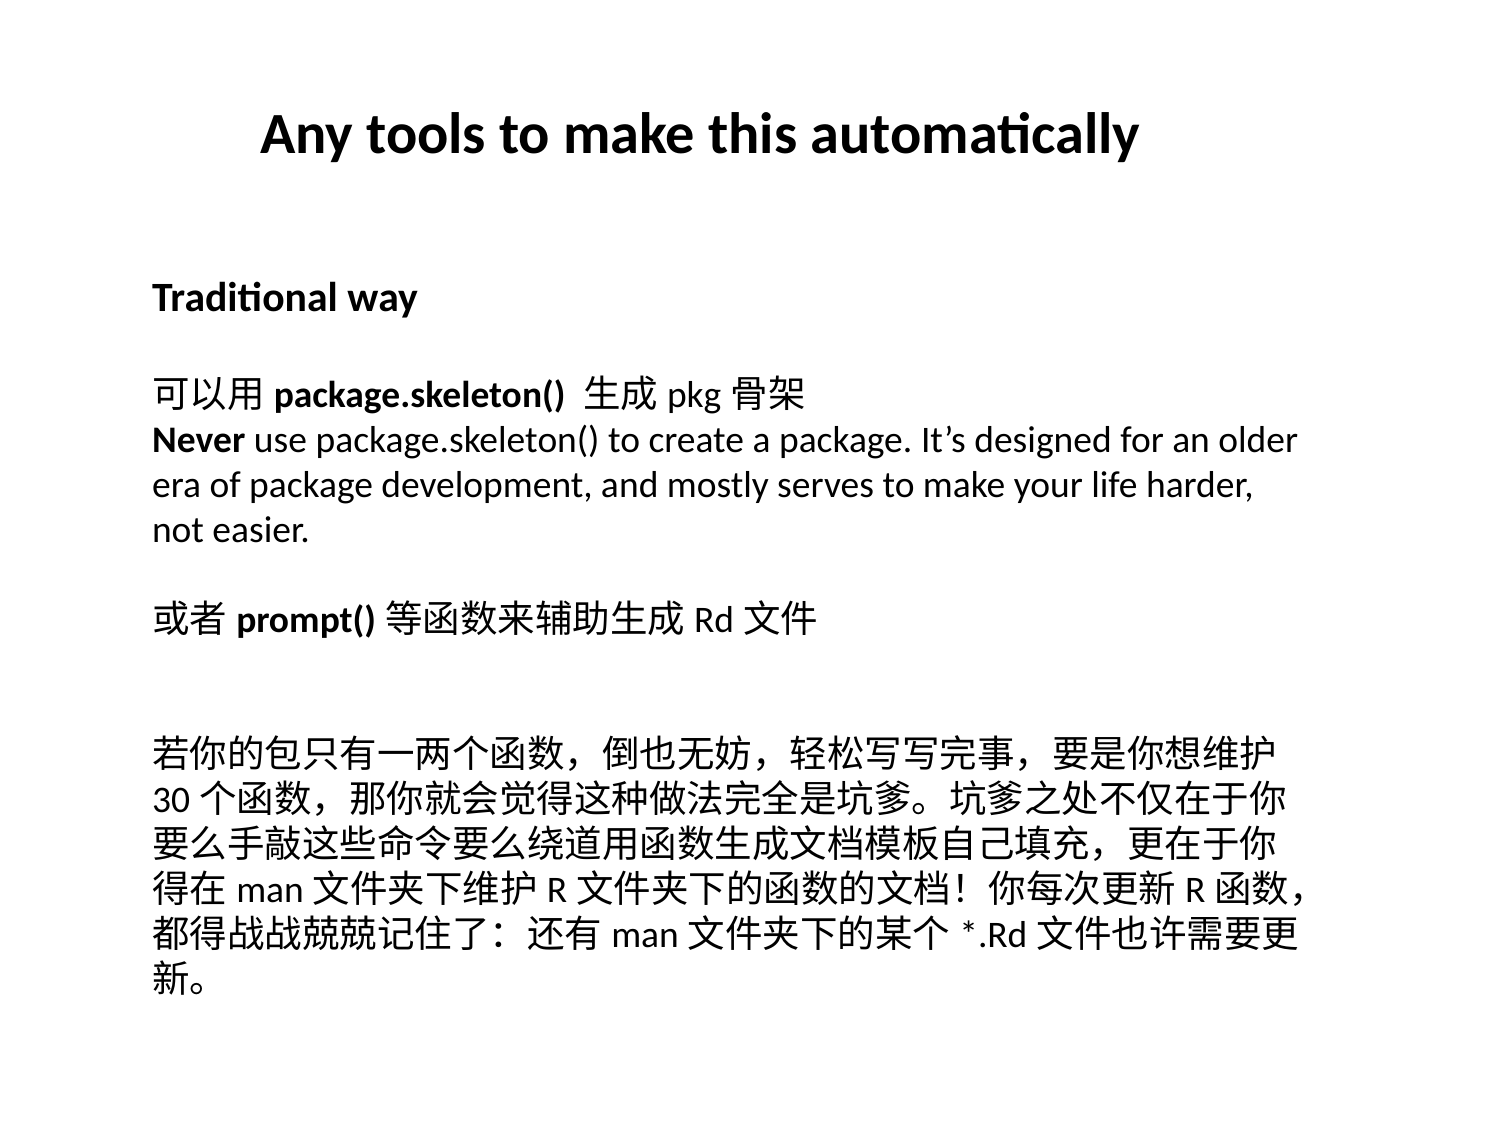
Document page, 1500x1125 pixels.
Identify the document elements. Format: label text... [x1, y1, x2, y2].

text_box Traditional way 可以用package.skeleton() 生成pkg骨架 Never use package.skeleton() to create a package. It’s designed for an older era of package development, and mostly serves to make your life harder, not easier. 或者prompt()等函数来辅助生成Rd文件 若你的包只有一两个函数，倒也无妨，轻松写写完事，要是你想维护30个函数，那你就会觉得这种做法完全是坑爹。坑爹之处不仅在于你要么手敲这些命令要么绕道用函数生成文档模板自己填充，更在于你得在man文件夹下维护R文件夹下的函数的文档！你每次更新R函数，都得战战兢兢记住了：还有man文件夹下的某个*.Rd文件也许需要更新。 [137, 262, 1325, 1008]
text_box Any tools to make this automatically [75, 87, 1325, 173]
